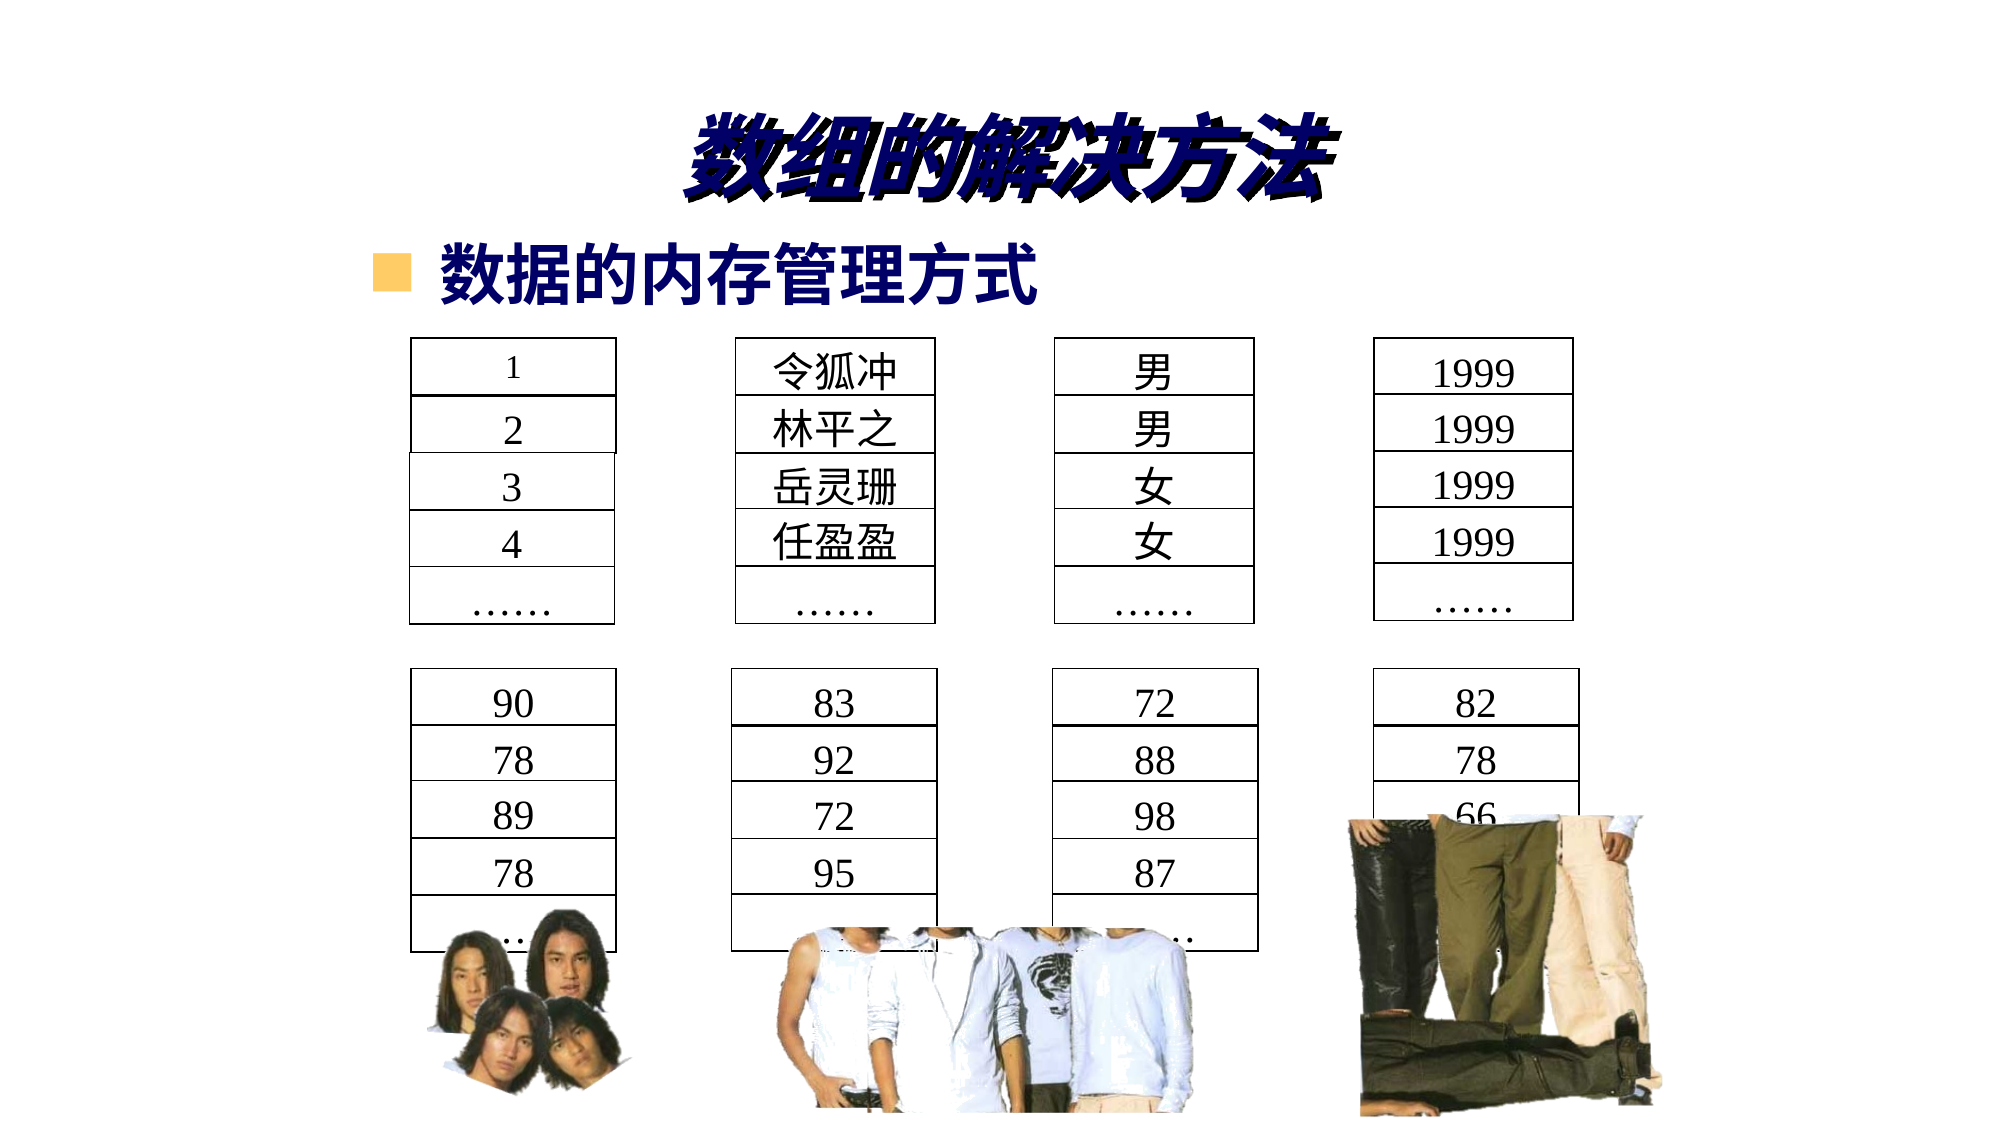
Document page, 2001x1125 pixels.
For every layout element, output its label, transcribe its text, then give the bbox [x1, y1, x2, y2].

picture [427, 893, 646, 1100]
picture [1324, 795, 1686, 1125]
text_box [409, 337, 1580, 953]
title 数组的解决方法 [361, 93, 1642, 232]
picture [773, 917, 1225, 1124]
list 数据的内存管理方式 [362, 232, 1638, 327]
